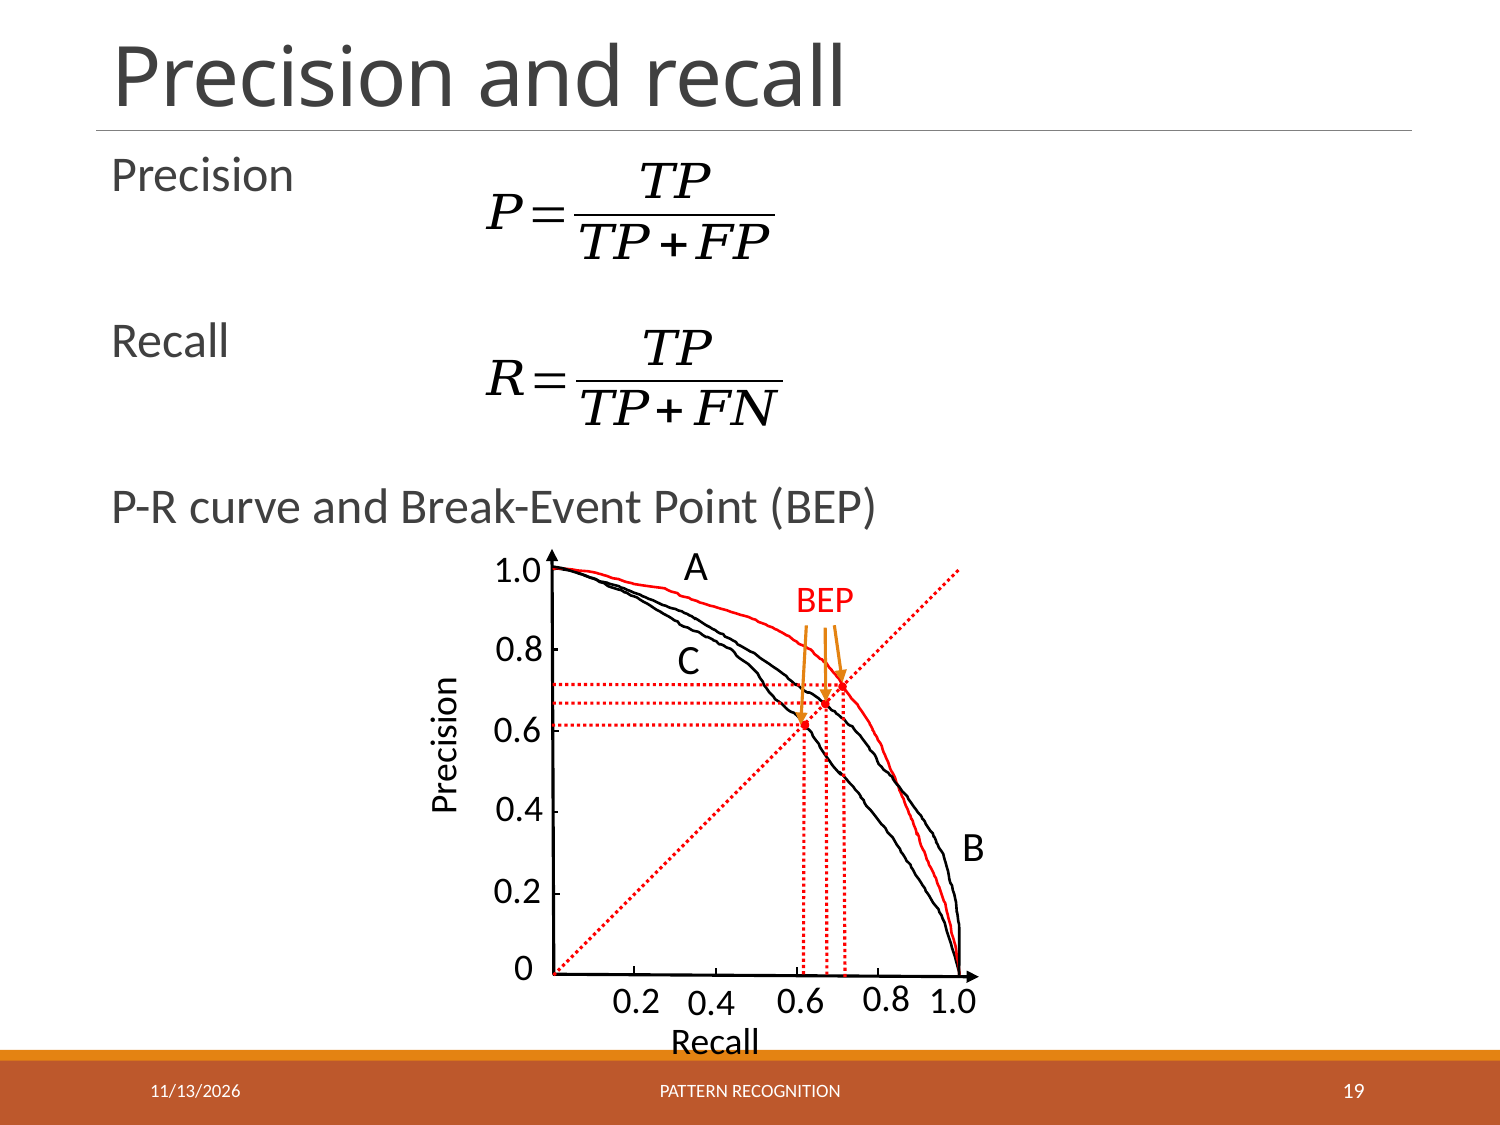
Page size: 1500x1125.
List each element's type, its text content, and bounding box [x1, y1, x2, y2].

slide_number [135, 1059, 440, 1120]
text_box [411, 530, 1048, 1086]
footer Pattern recognition [453, 1093, 1047, 1120]
slide_number 19 [1218, 1059, 1380, 1120]
list Precision Recall P-R curve and Break-Event Point (BEP) [96, 140, 1413, 1034]
title Precision and recall [96, 19, 1413, 131]
